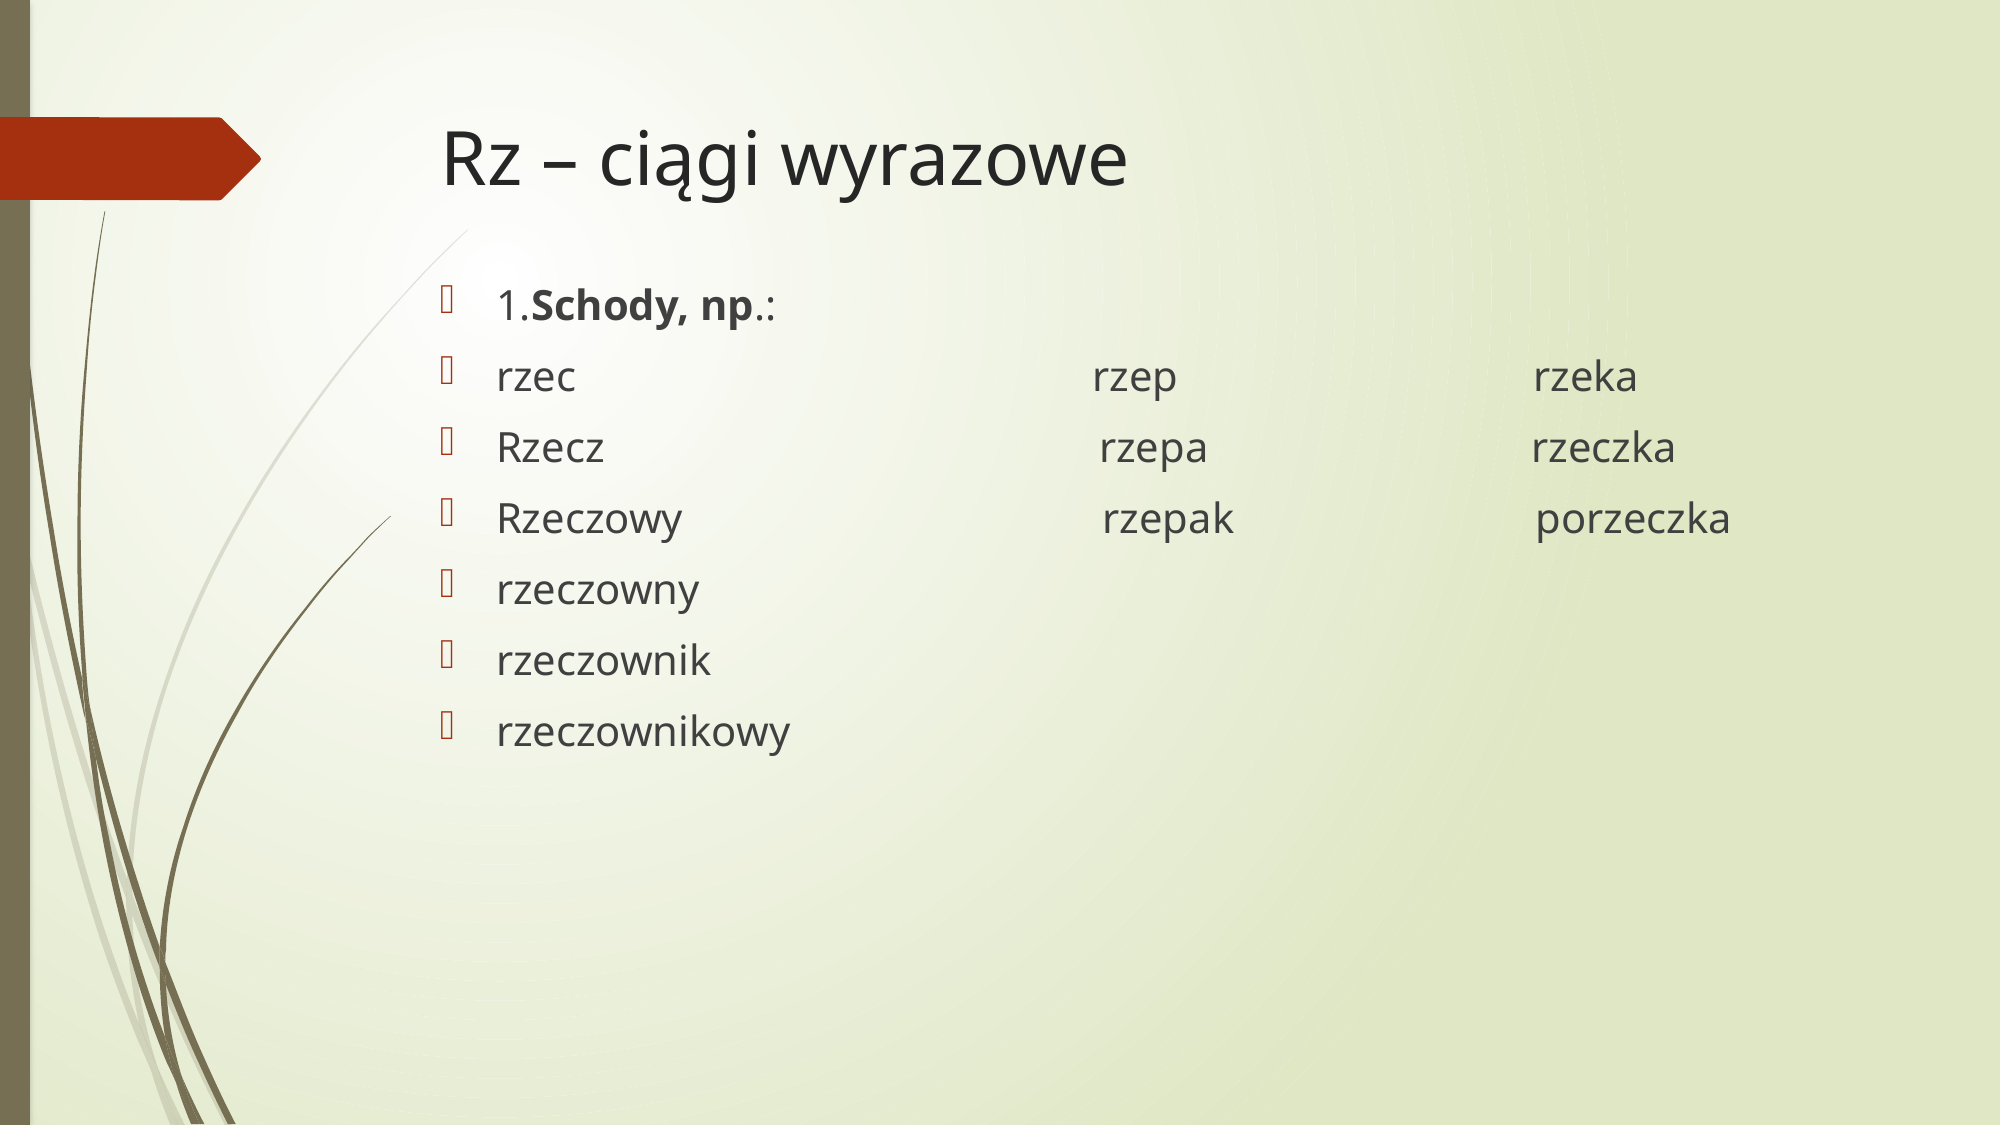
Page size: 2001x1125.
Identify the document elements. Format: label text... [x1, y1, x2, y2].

list 1.Schody, np.: rzec rzep rzeka Rzecz rzepa rzeczka Rzeczowy rzepak porzeczka rzeczowny rzeczownik rzeczownikowy [424, 271, 1888, 970]
title Rz – ciągi wyrazowe [425, 102, 1888, 271]
